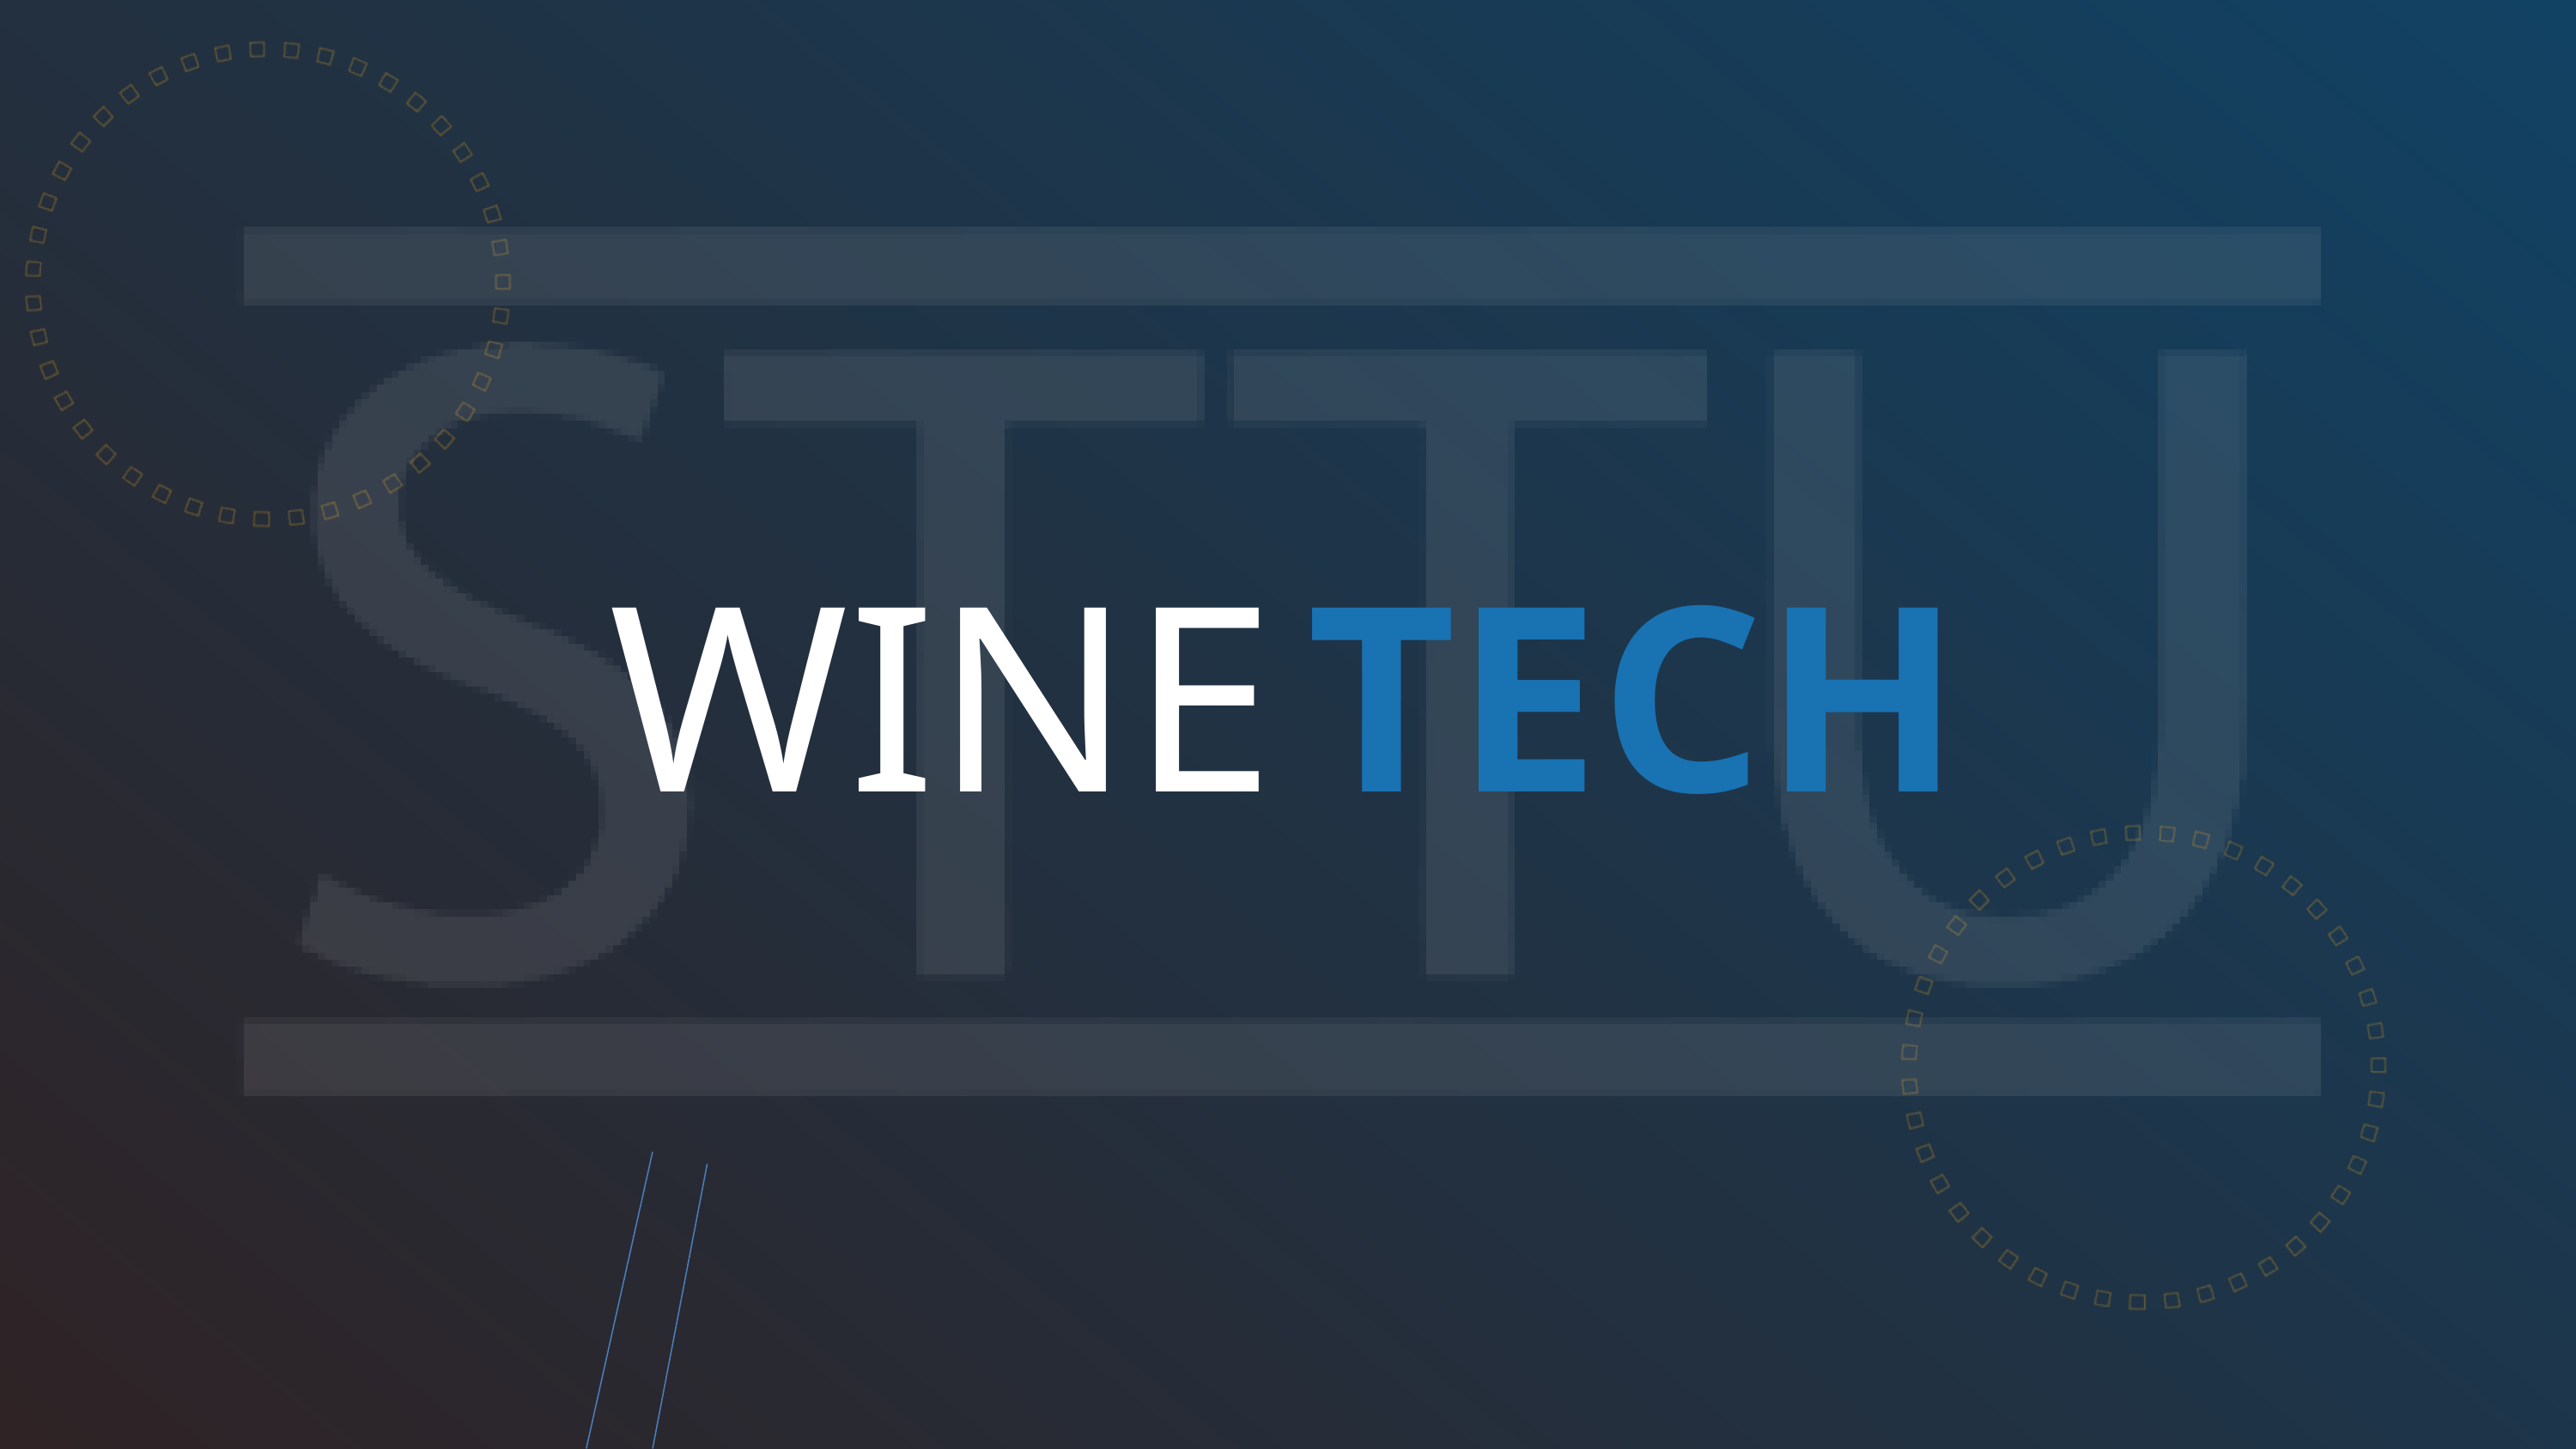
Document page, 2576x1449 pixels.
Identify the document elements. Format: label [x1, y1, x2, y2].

picture [0, 0, 2576, 1449]
text_box [586, 1151, 653, 1449]
text_box [652, 1163, 708, 1449]
